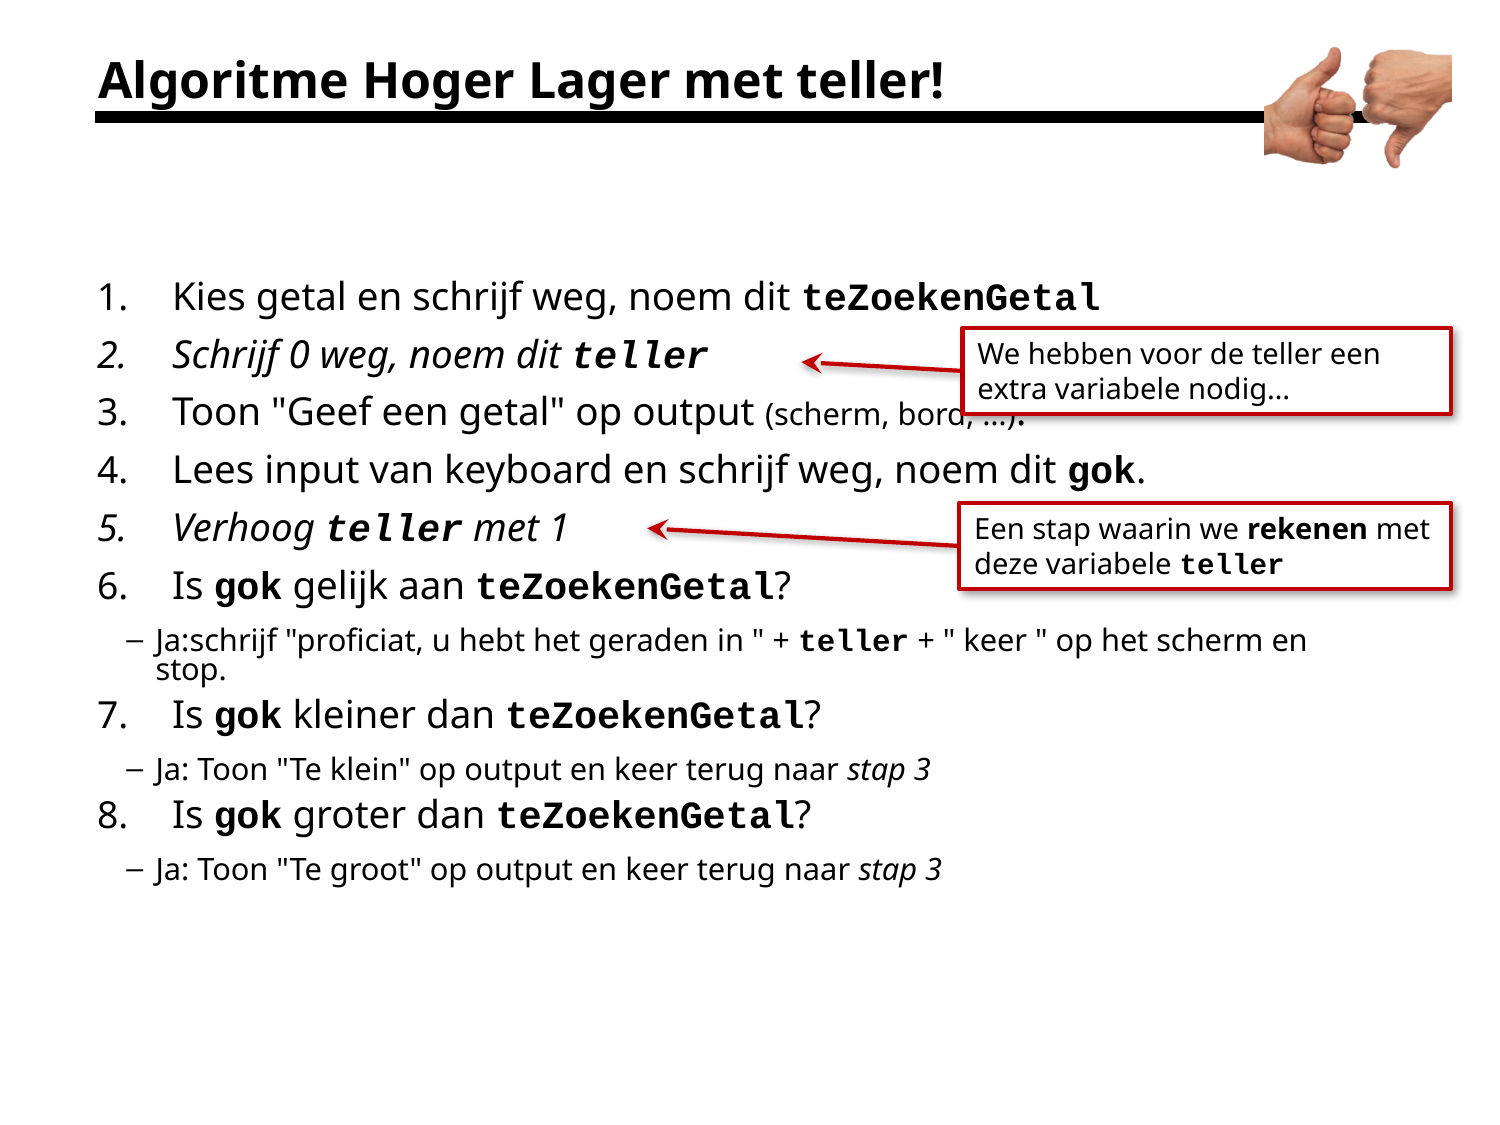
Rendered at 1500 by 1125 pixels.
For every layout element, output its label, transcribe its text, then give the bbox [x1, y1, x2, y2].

text_box Een stap waarin we rekenen met deze variabele teller [959, 503, 1451, 589]
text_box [646, 528, 960, 547]
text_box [801, 361, 963, 372]
picture [1264, 43, 1452, 169]
title Algoritme Hoger Lager met teller! [83, 41, 1366, 229]
text_box We hebben voor de teller een extra variabele nodig… [962, 328, 1451, 414]
list Kies getal en schrijf weg, noem dit teZoekenGetal Schrijf 0 weg, noem dit teller Toon "Geef een getal" op output (scherm, bord, …). Lees input van keyboard en schrijf weg, noem dit gok. Verhoog teller met 1 Is gok gelijk aan teZoekenGetal? Ja:schrijf "proficiat, u hebt het geraden in " + teller + " keer " op het scherm en stop. Is gok kleiner dan teZoekenGetal? Ja: Toon "Te klein" op output en keer terug naar stap 3 Is gok groter dan teZoekenGetal? Ja: Toon "Te groot" op output en keer terug naar stap 3 [82, 273, 1360, 940]
